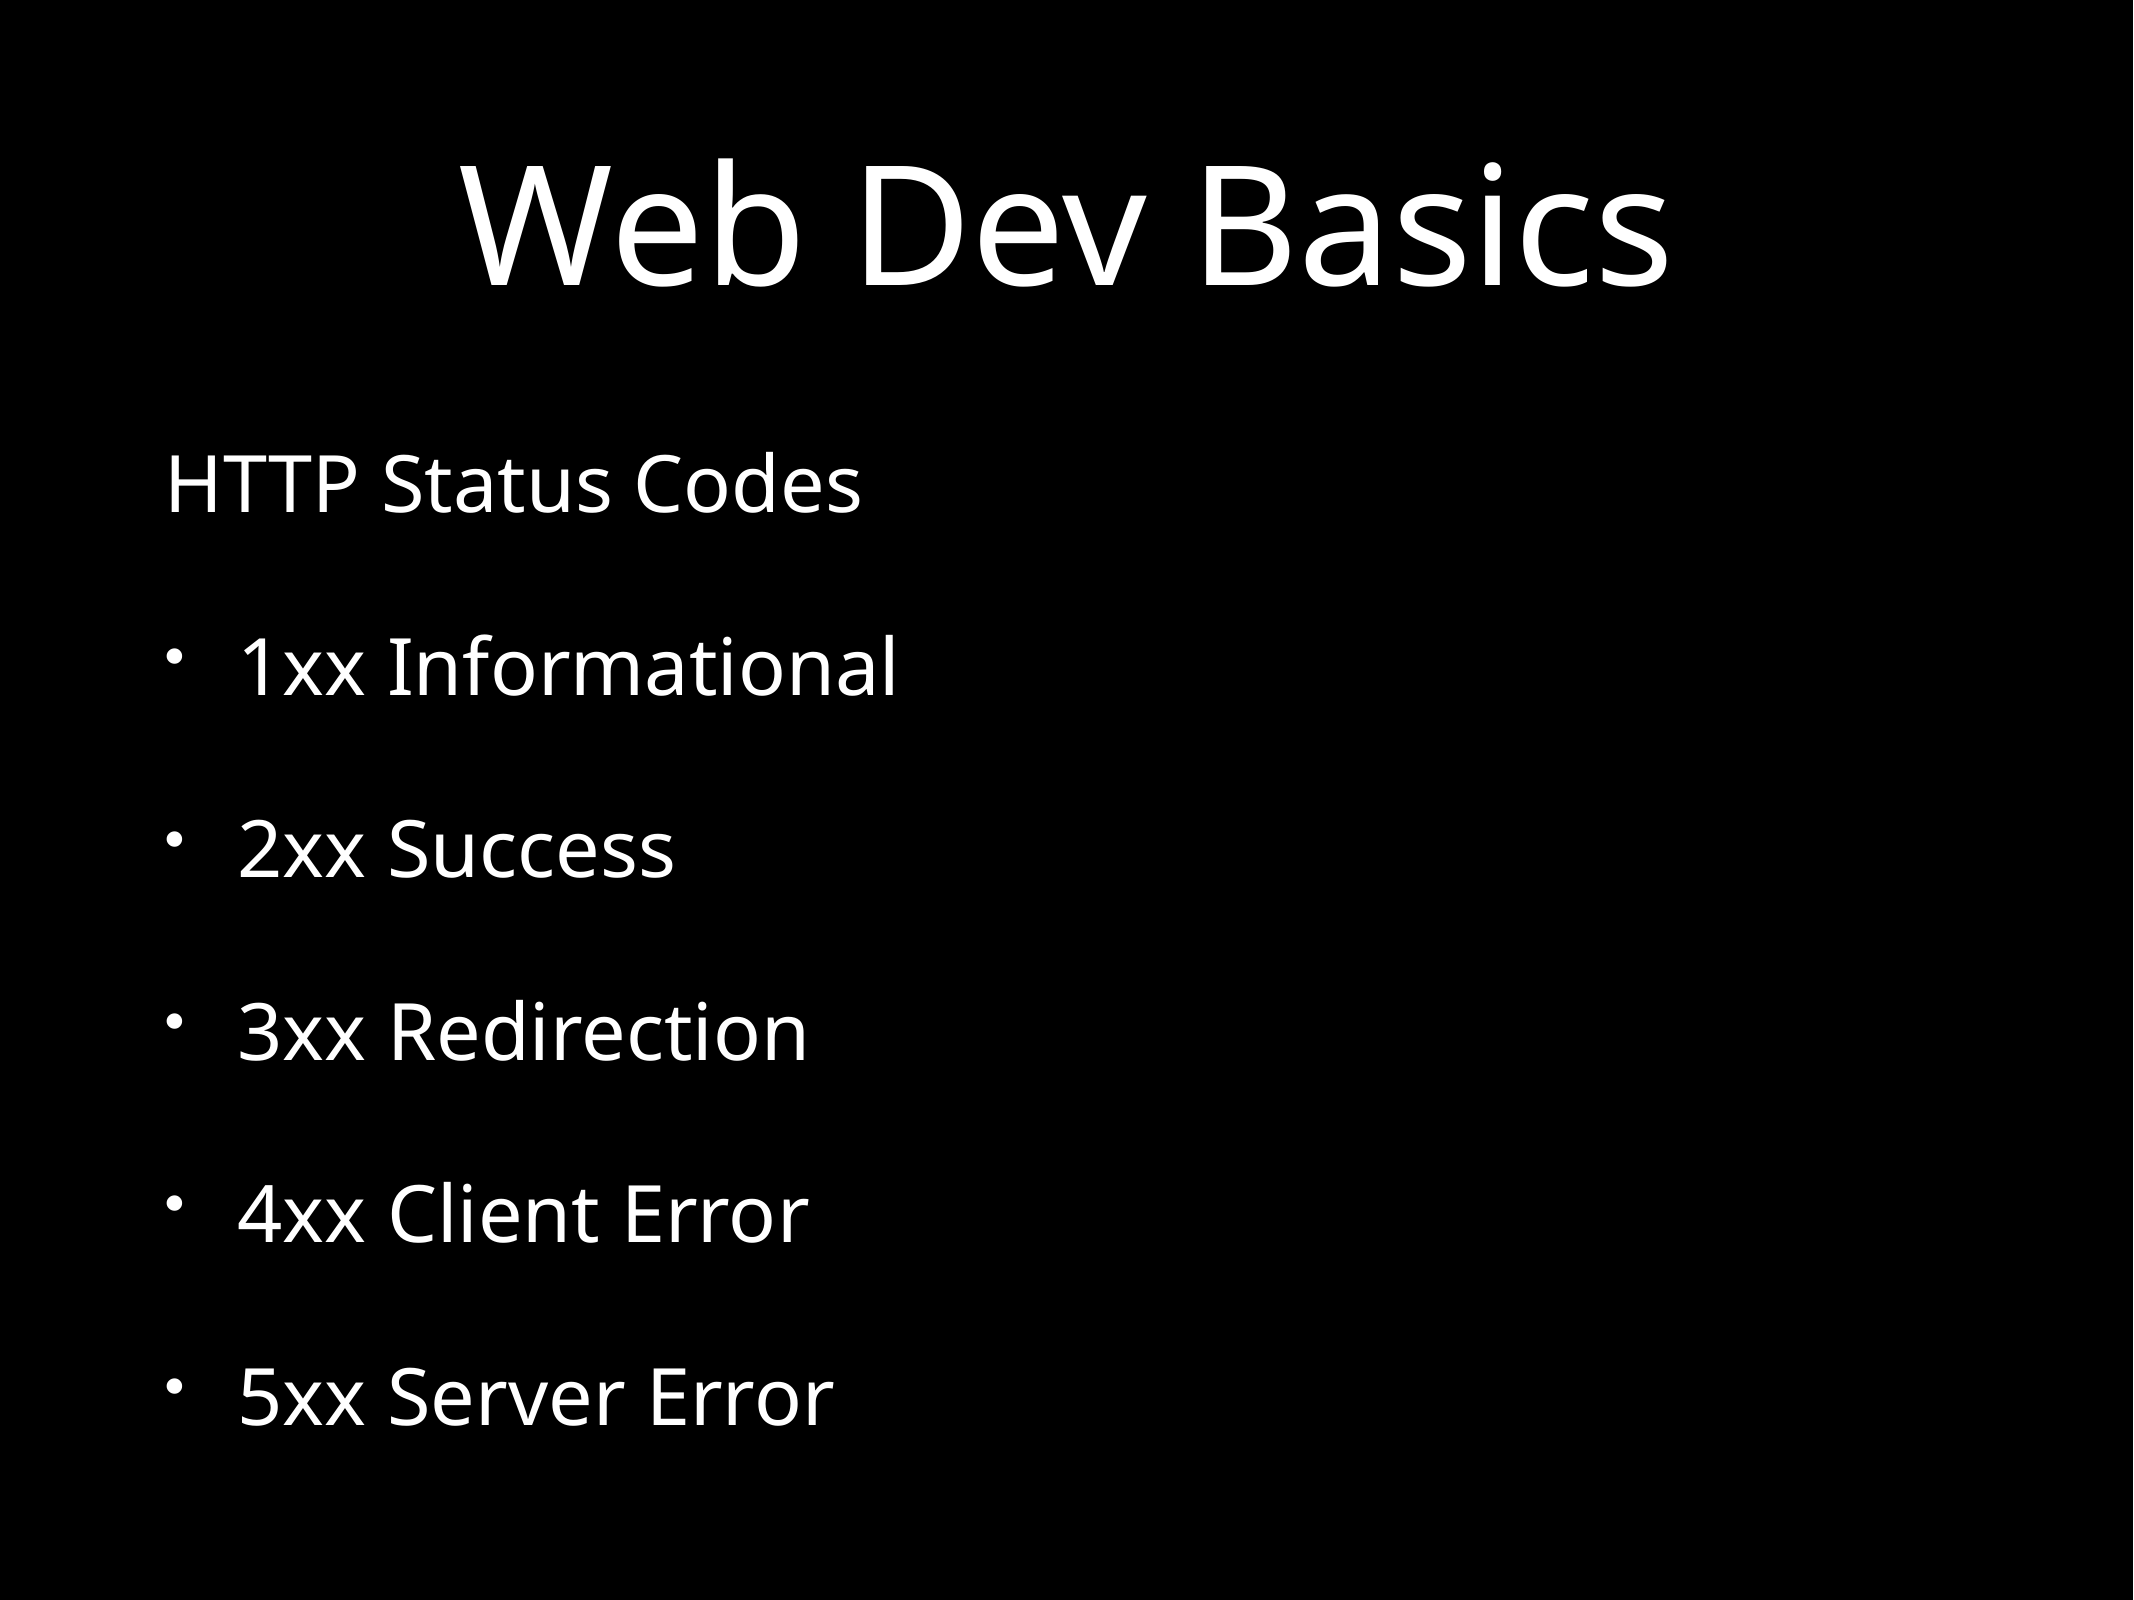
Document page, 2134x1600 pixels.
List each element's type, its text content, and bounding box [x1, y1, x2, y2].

list HTTP Status Codes 1xx Informational 2xx Success 3xx Redirection 4xx Client Error 5xx Server Error [155, 424, 1978, 1457]
title Web Dev Basics [155, 41, 1978, 397]
